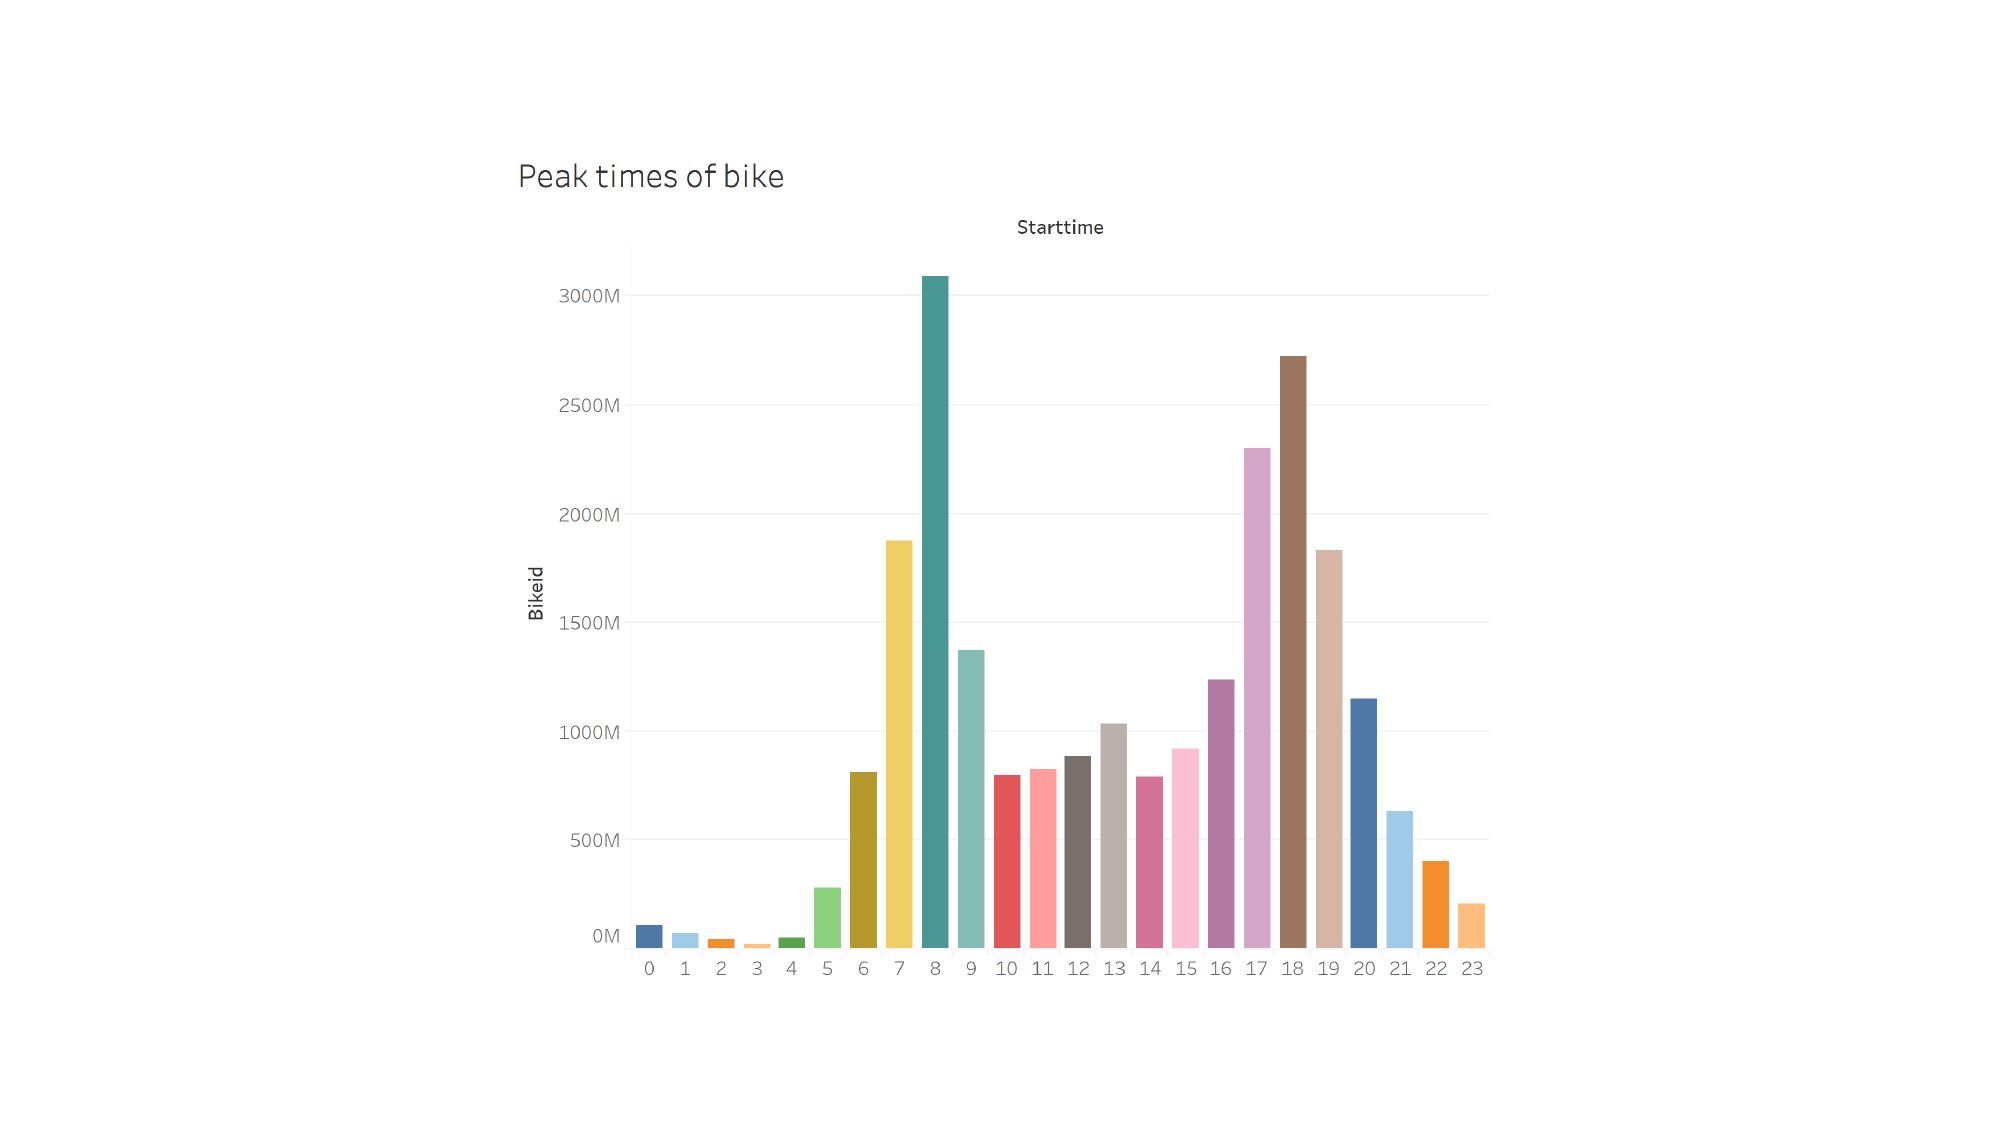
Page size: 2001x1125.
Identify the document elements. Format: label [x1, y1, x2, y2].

picture [492, 124, 1508, 1001]
